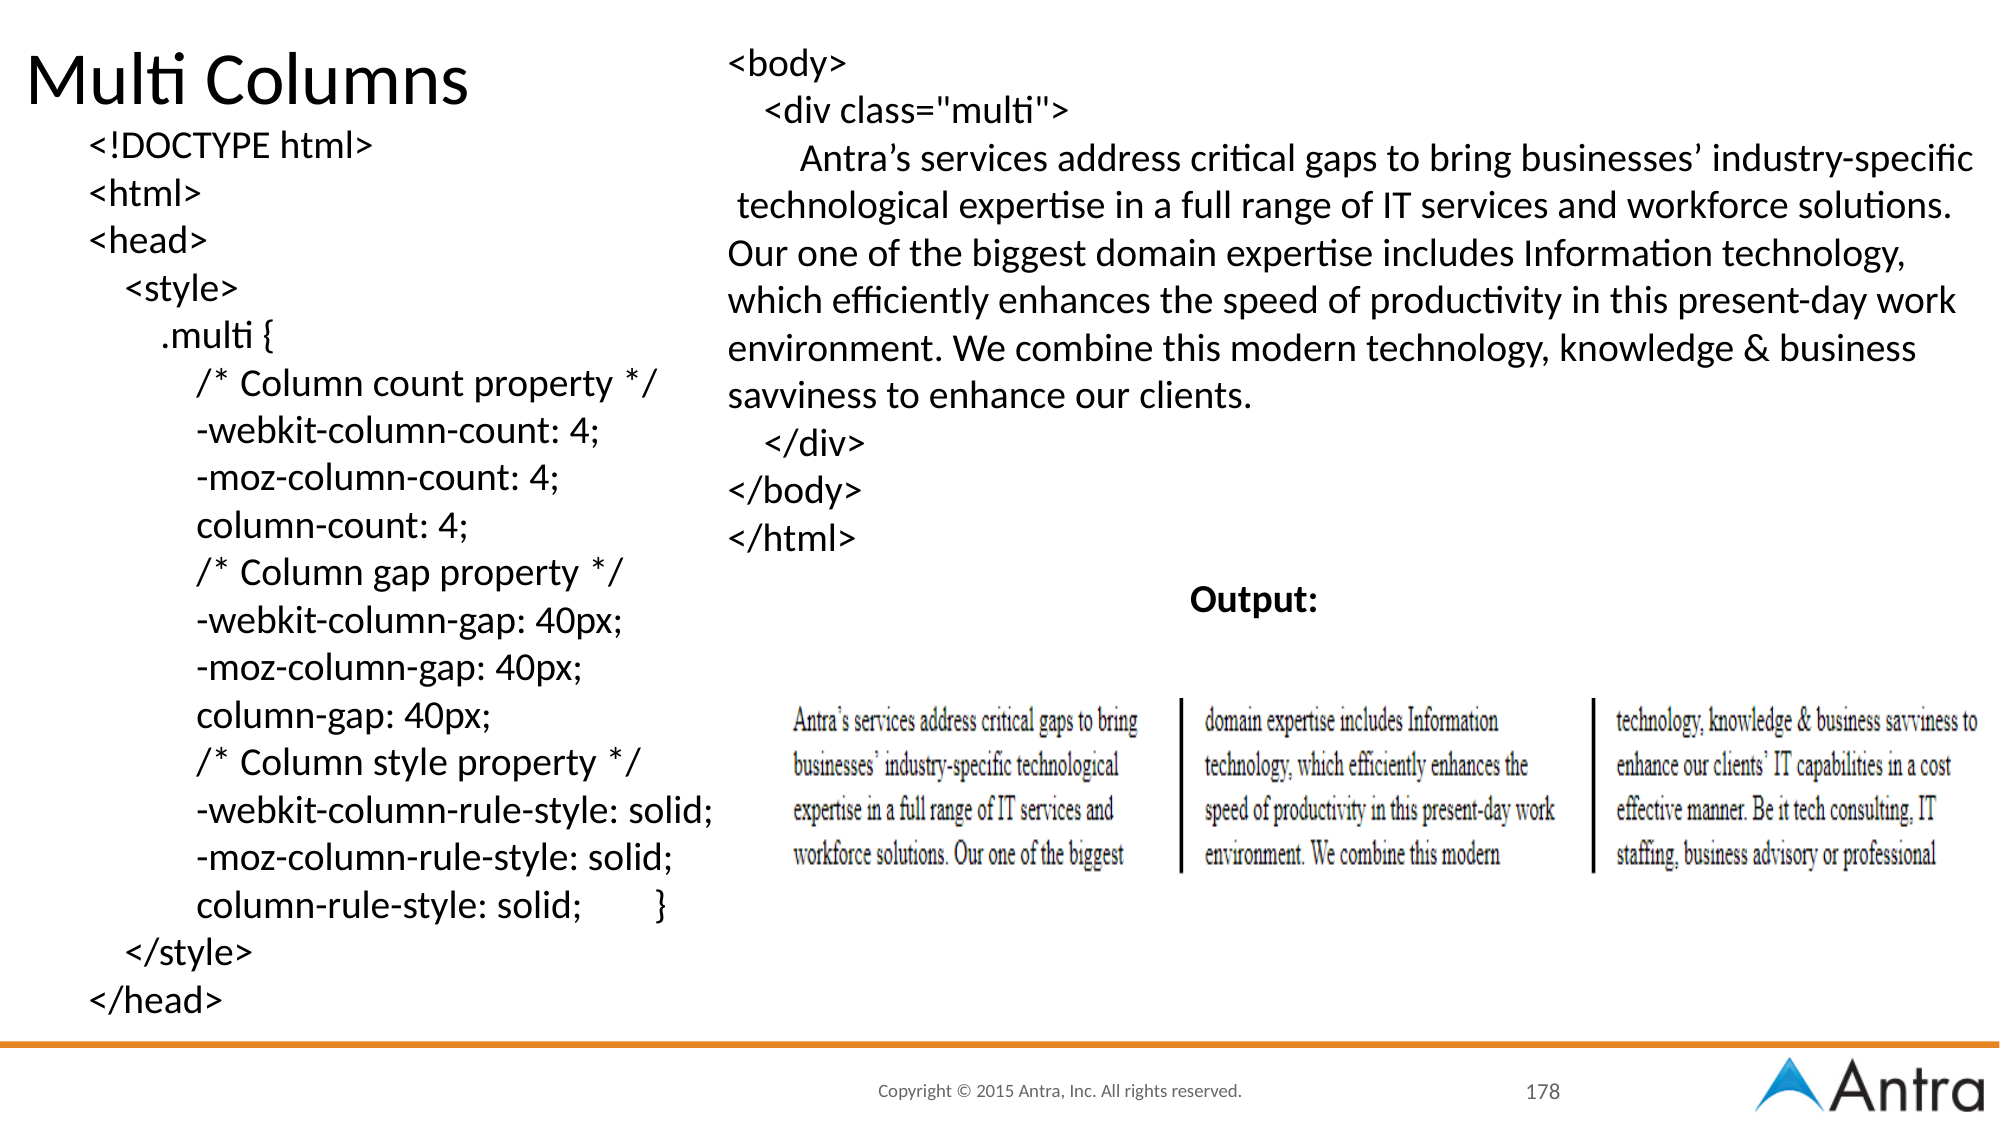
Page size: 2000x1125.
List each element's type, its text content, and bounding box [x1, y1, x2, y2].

text_box <!DOCTYPE html> <html> <head> <style> .multi { /* Column count property */ -webkit-column-count: 4; -moz-column-count: 4; column-count: 4; /* Column gap property */ -webkit-column-gap: 40px; -moz-column-gap: 40px; column-gap: 40px; /* Column style property */ -webkit-column-rule-style: solid; -moz-column-rule-style: solid; column-rule-style: solid; } </style> </head> [88, 118, 728, 1038]
title Multi Columns [25, 36, 727, 119]
picture [1744, 1048, 1994, 1122]
slide_number 178 [1498, 1075, 1561, 1106]
text_box Output: [1190, 578, 1341, 655]
title Multi Columns [878, 36, 1851, 119]
text_box <body> <div class="multi"> Antra’s services address critical gaps to bring businesses’ industry-specific technological expertise in a full range of IT services and workforce solutions. Our one of the biggest domain expertise includes Information technology, which efficiently enhances the speed of productivity in this present-day work environment. We combine this modern technology, knowledge & business savviness to enhance our clients. </div> </body> </html> [727, 36, 878, 187]
picture [790, 698, 1991, 876]
